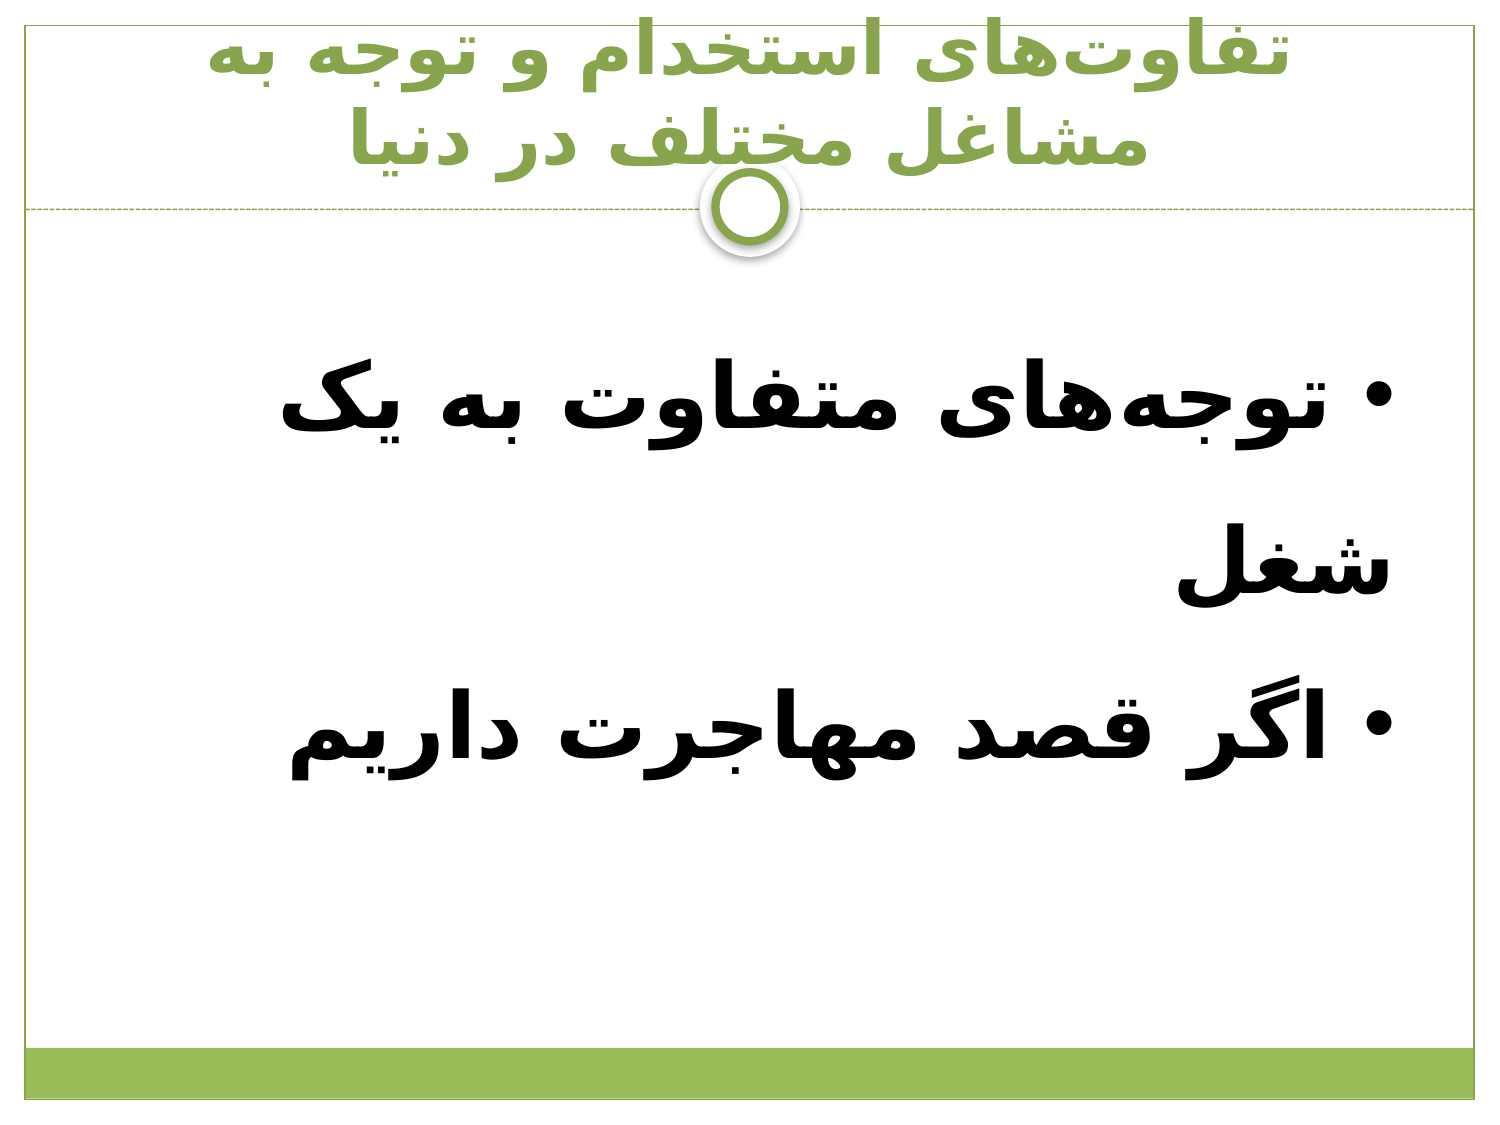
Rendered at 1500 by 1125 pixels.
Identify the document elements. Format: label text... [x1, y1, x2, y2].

title تفاوت‌های استخدام و توجه به مشاغل مختلف در دنیا [50, 62, 1450, 187]
text_box توجه‌های متفاوت به یک شغل اگر قصد مهاجرت داریم [212, 275, 1411, 785]
